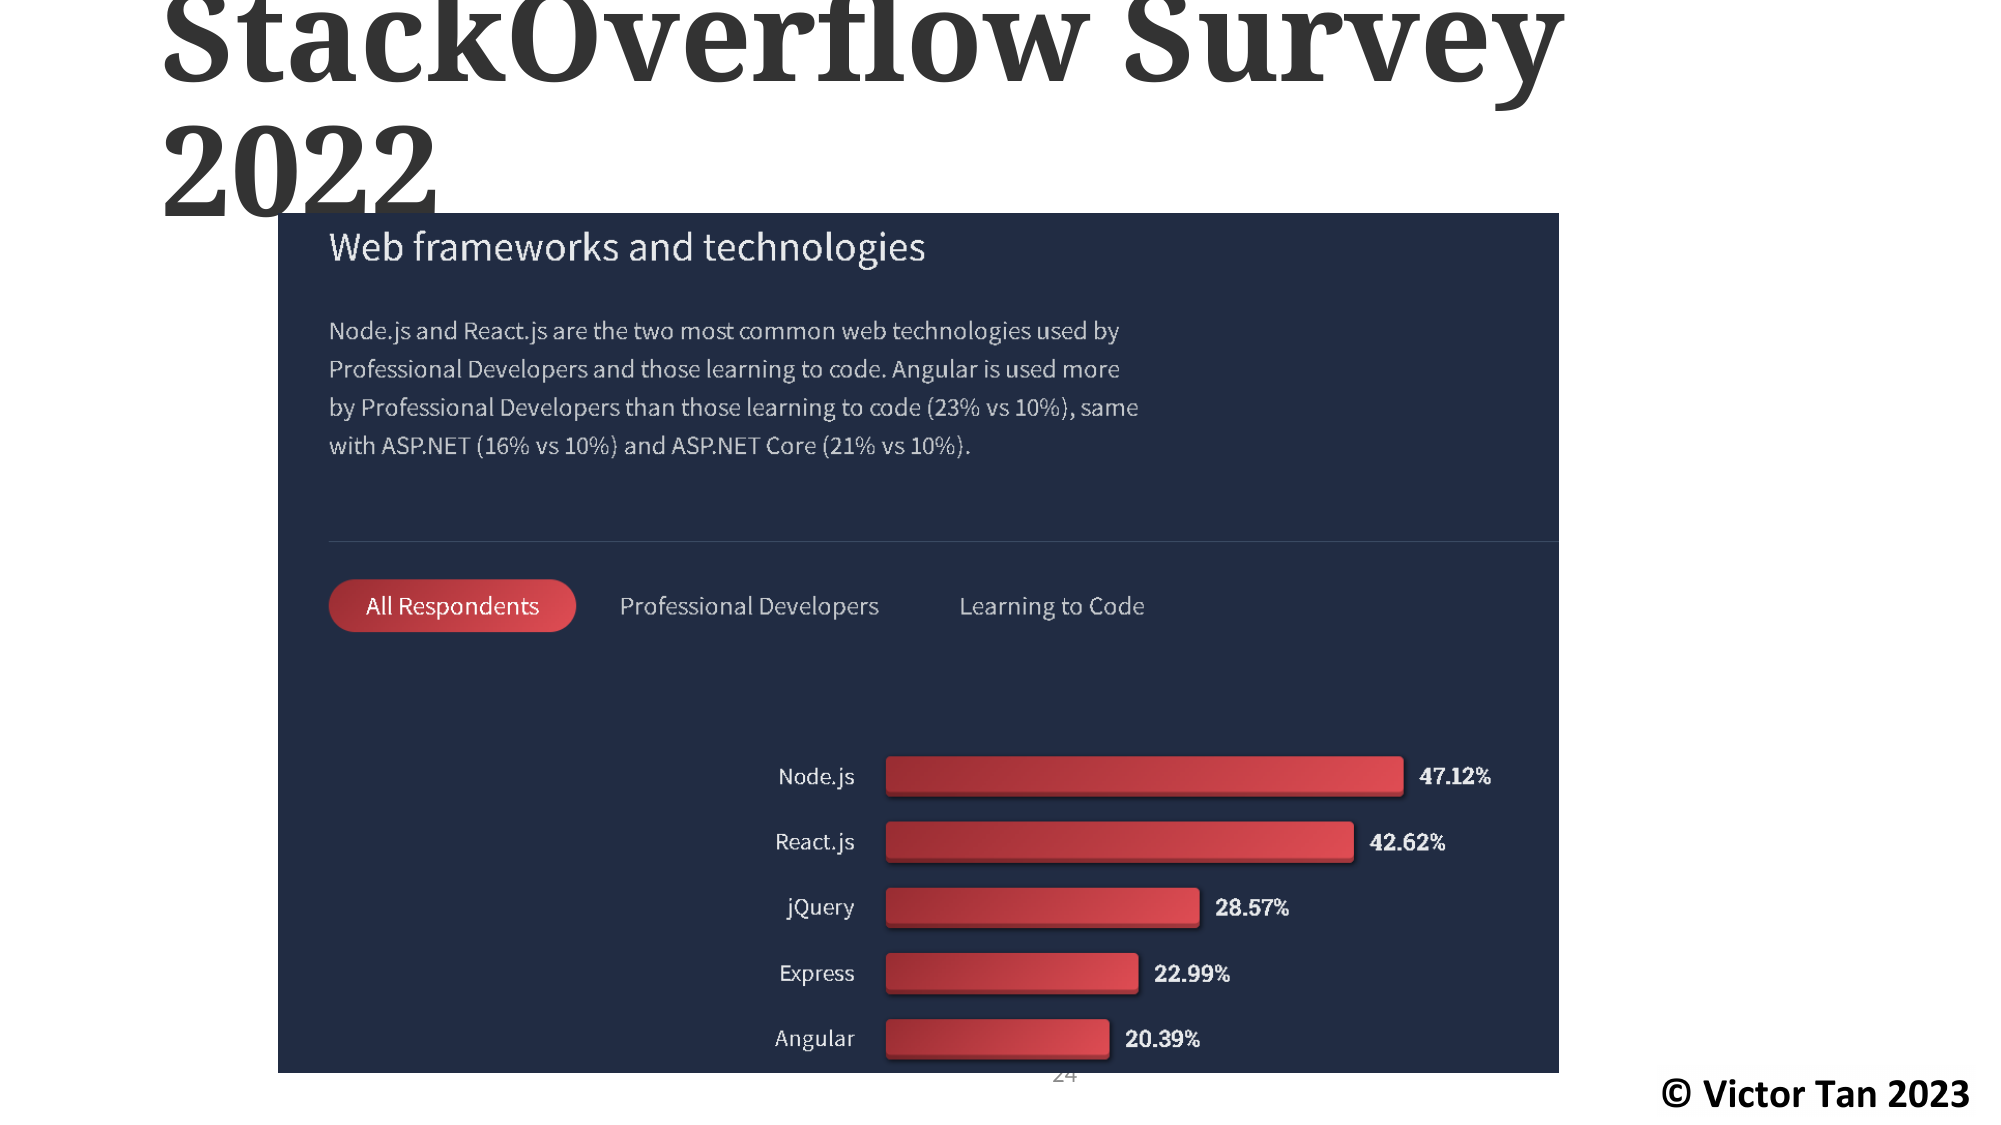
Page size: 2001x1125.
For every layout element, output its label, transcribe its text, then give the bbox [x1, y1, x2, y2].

picture [278, 213, 1559, 1073]
title StackOverflow Survey 2022 [146, 0, 1872, 218]
slide_number 24 [642, 1073, 1093, 1103]
picture [1657, 1065, 1976, 1117]
